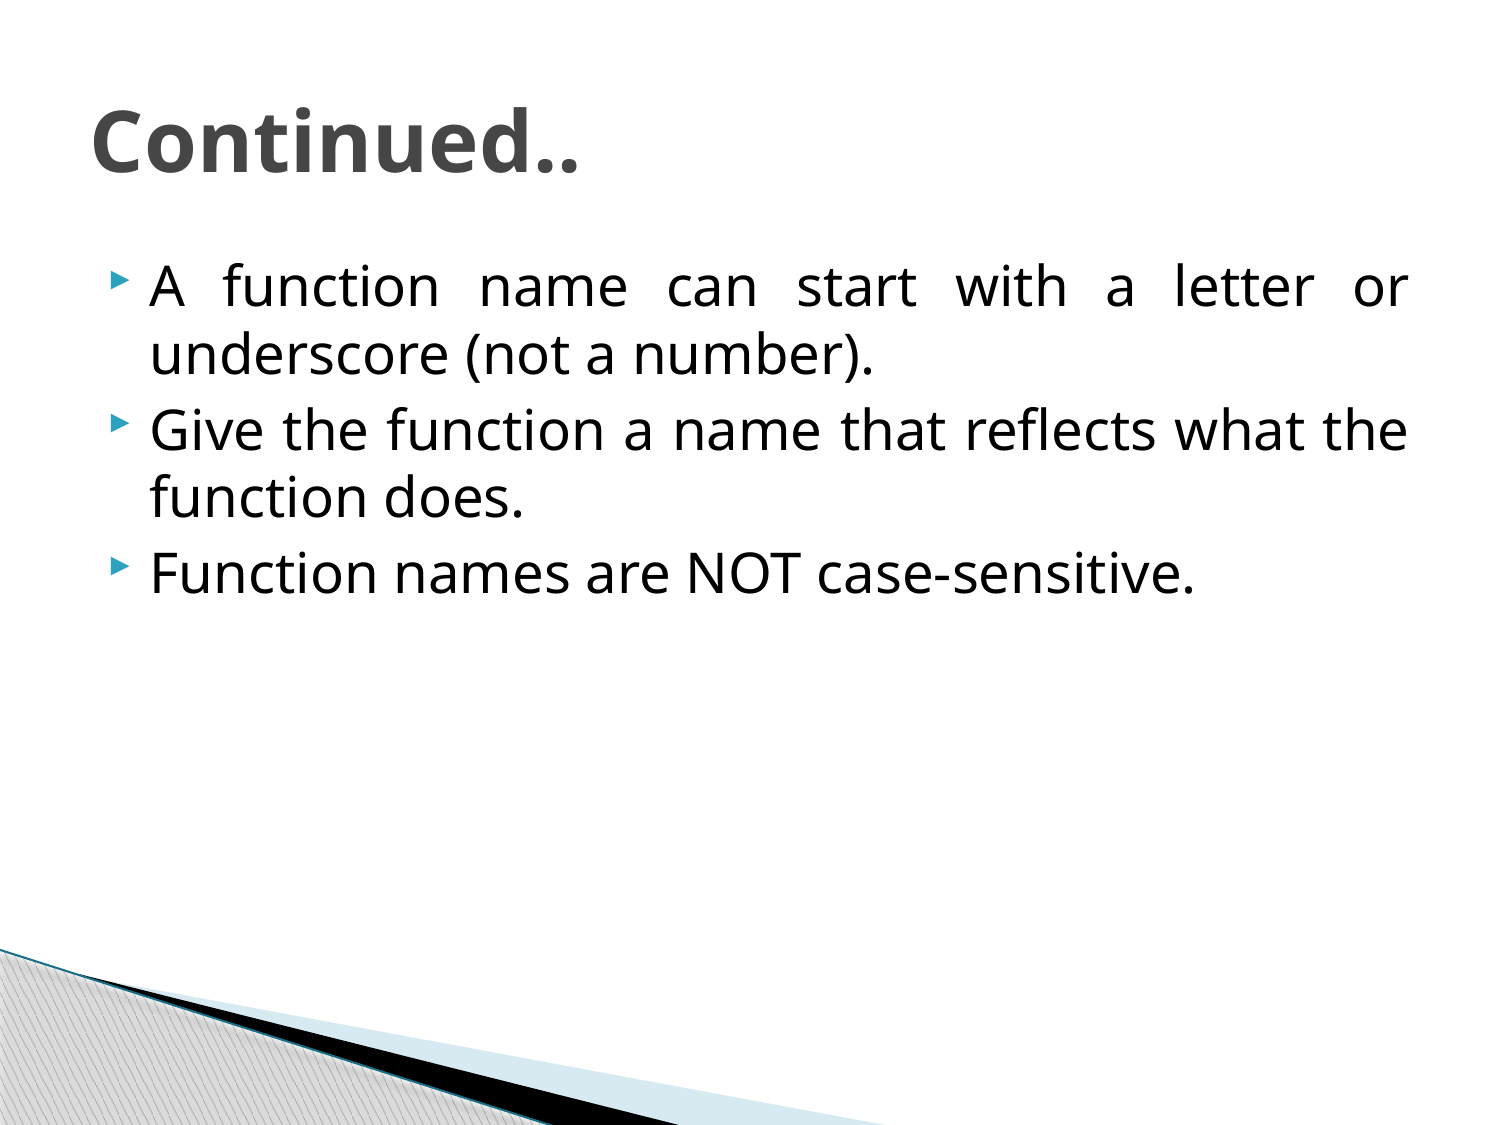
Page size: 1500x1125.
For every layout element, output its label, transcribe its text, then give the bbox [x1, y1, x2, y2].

title Continued.. [75, 45, 1425, 233]
list A function name can start with a letter or underscore (not a number). Give the function a name that reflects what the function does. Function names are NOT case-sensitive. [75, 243, 1425, 986]
